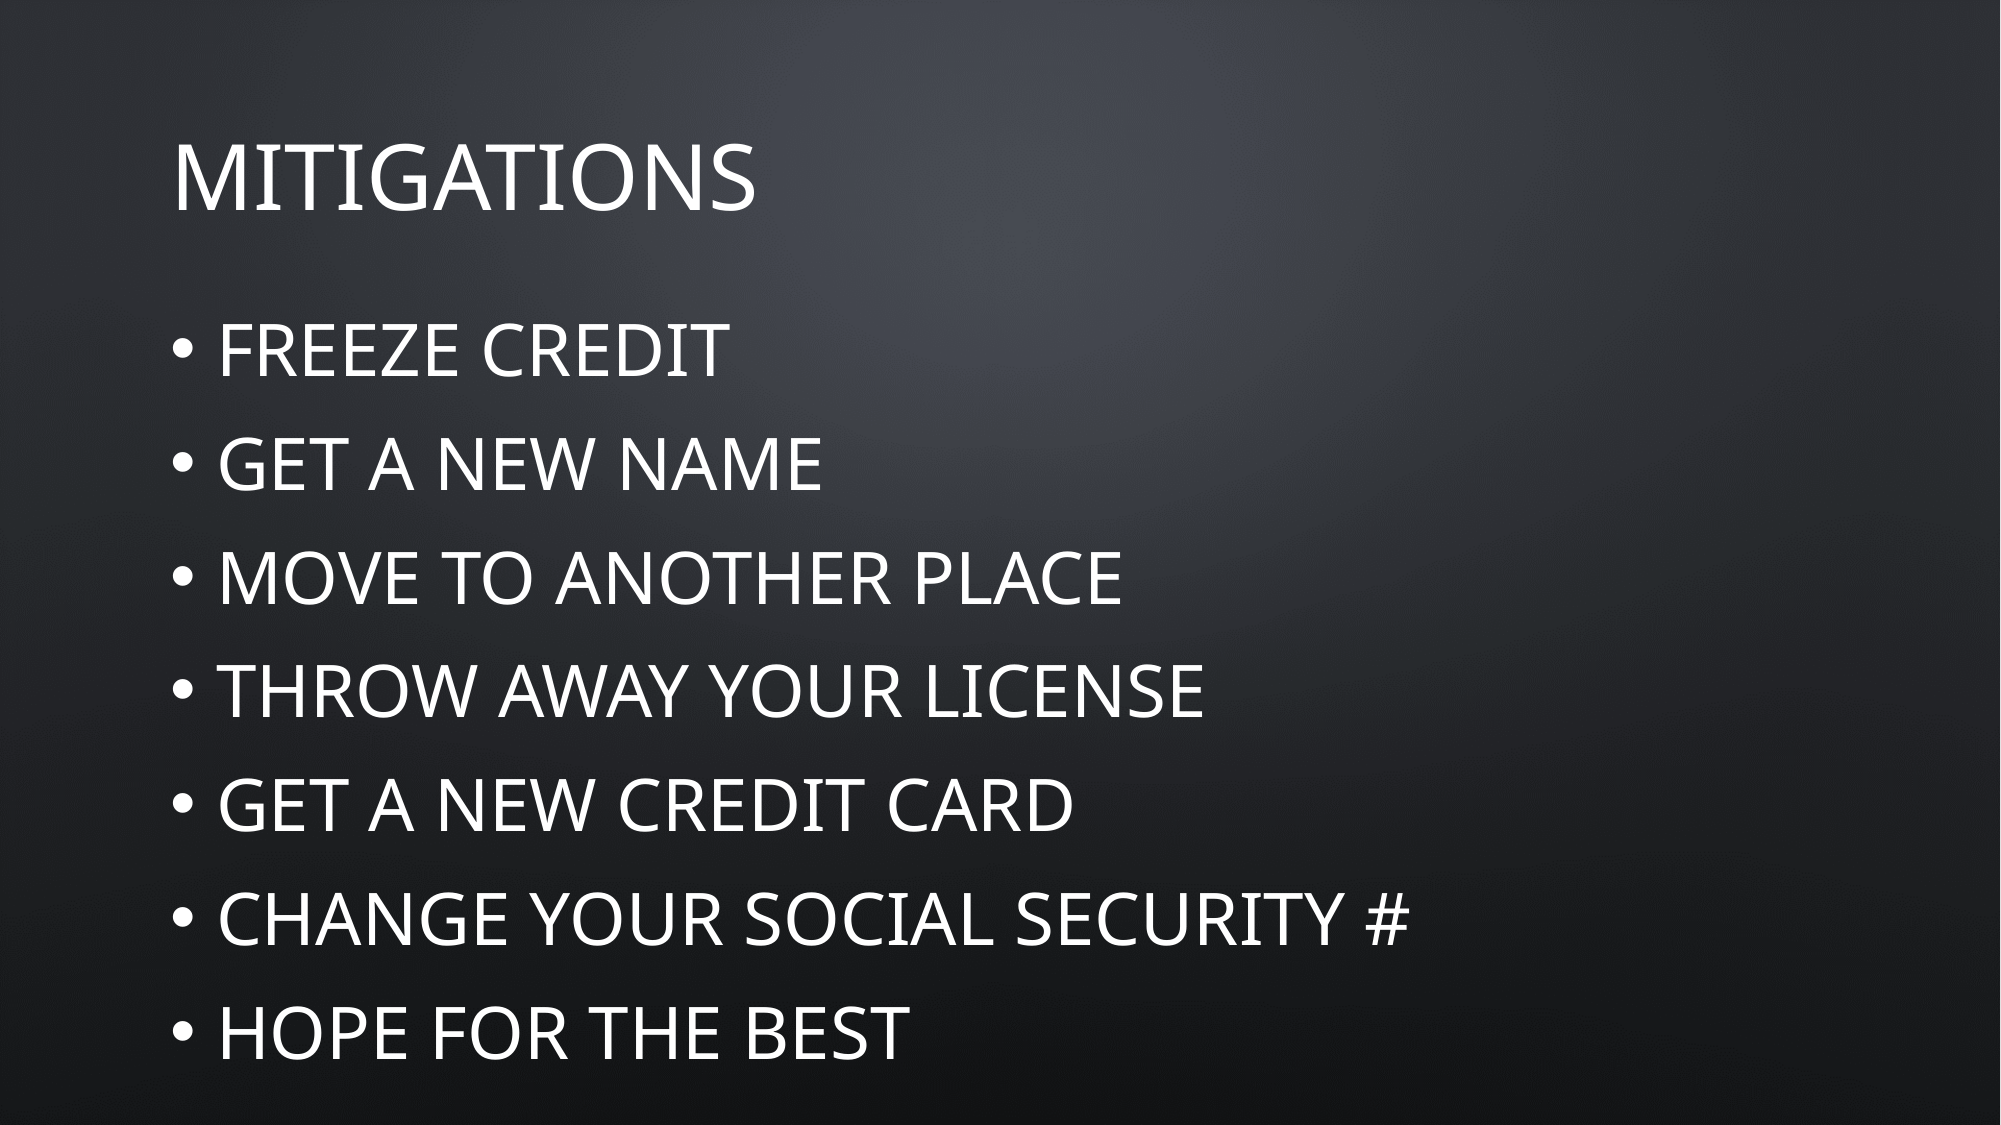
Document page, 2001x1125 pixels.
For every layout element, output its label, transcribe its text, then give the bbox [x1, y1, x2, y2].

list Freeze Credit Get a new name Move to another place Throw away your license Get a new credit card Change your social security # Hope for the best [155, 295, 1781, 1083]
title MITIGATIONS [155, 17, 1781, 295]
